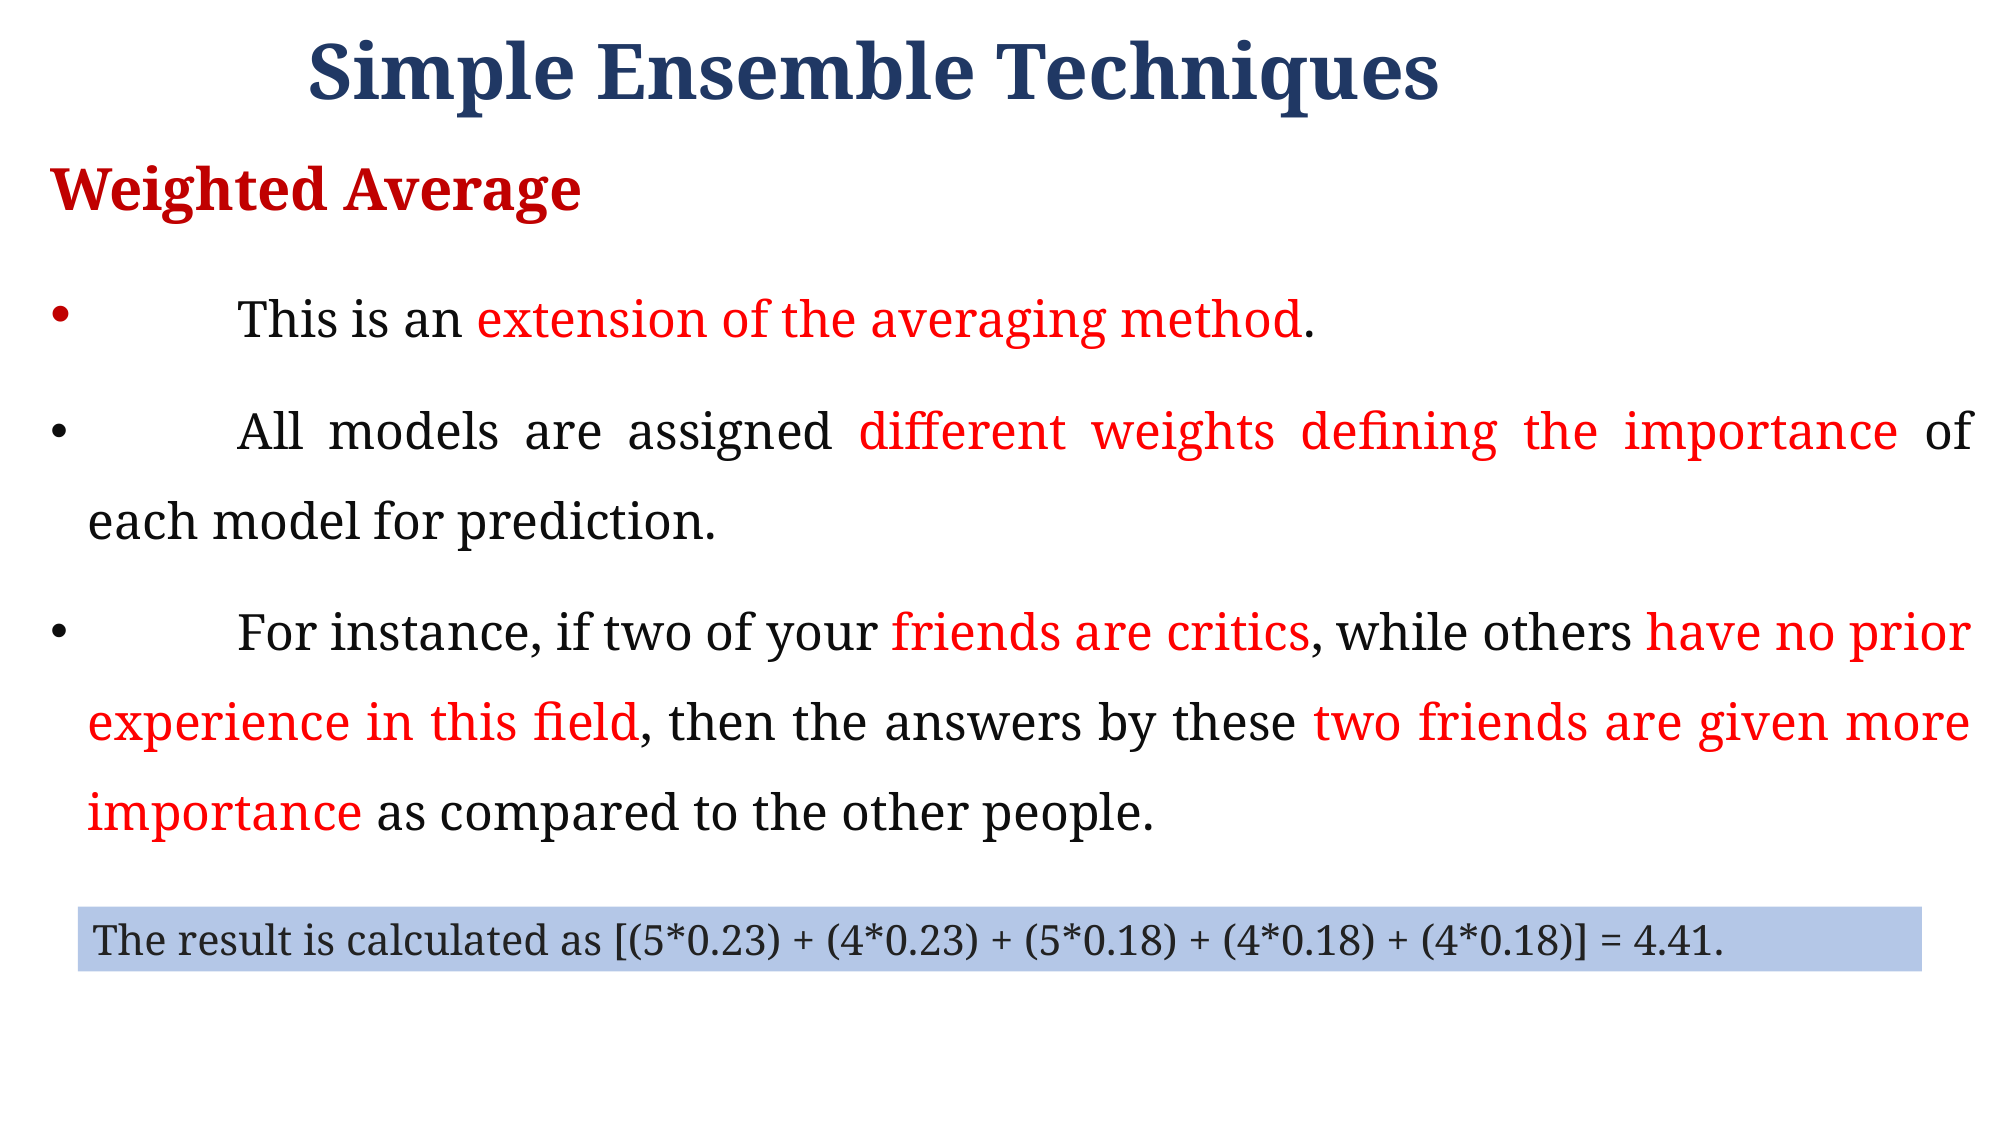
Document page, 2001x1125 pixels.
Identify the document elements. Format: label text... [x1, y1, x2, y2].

text_box The result is calculated as [(5*0.23) + (4*0.23) + (5*0.18) + (4*0.18) + (4*0.18)] = 4.41. [77, 906, 1922, 972]
title Simple Ensemble Techniques [12, 24, 1738, 124]
list Weighted Average This is an extension of the averaging method. All models are assigned different weights defining the importance of each model for prediction. For instance, if two of your friends are critics, while others have no prior experience in this field, then the answers by these two friends are given more importance as compared to the other people. [35, 152, 1987, 1101]
